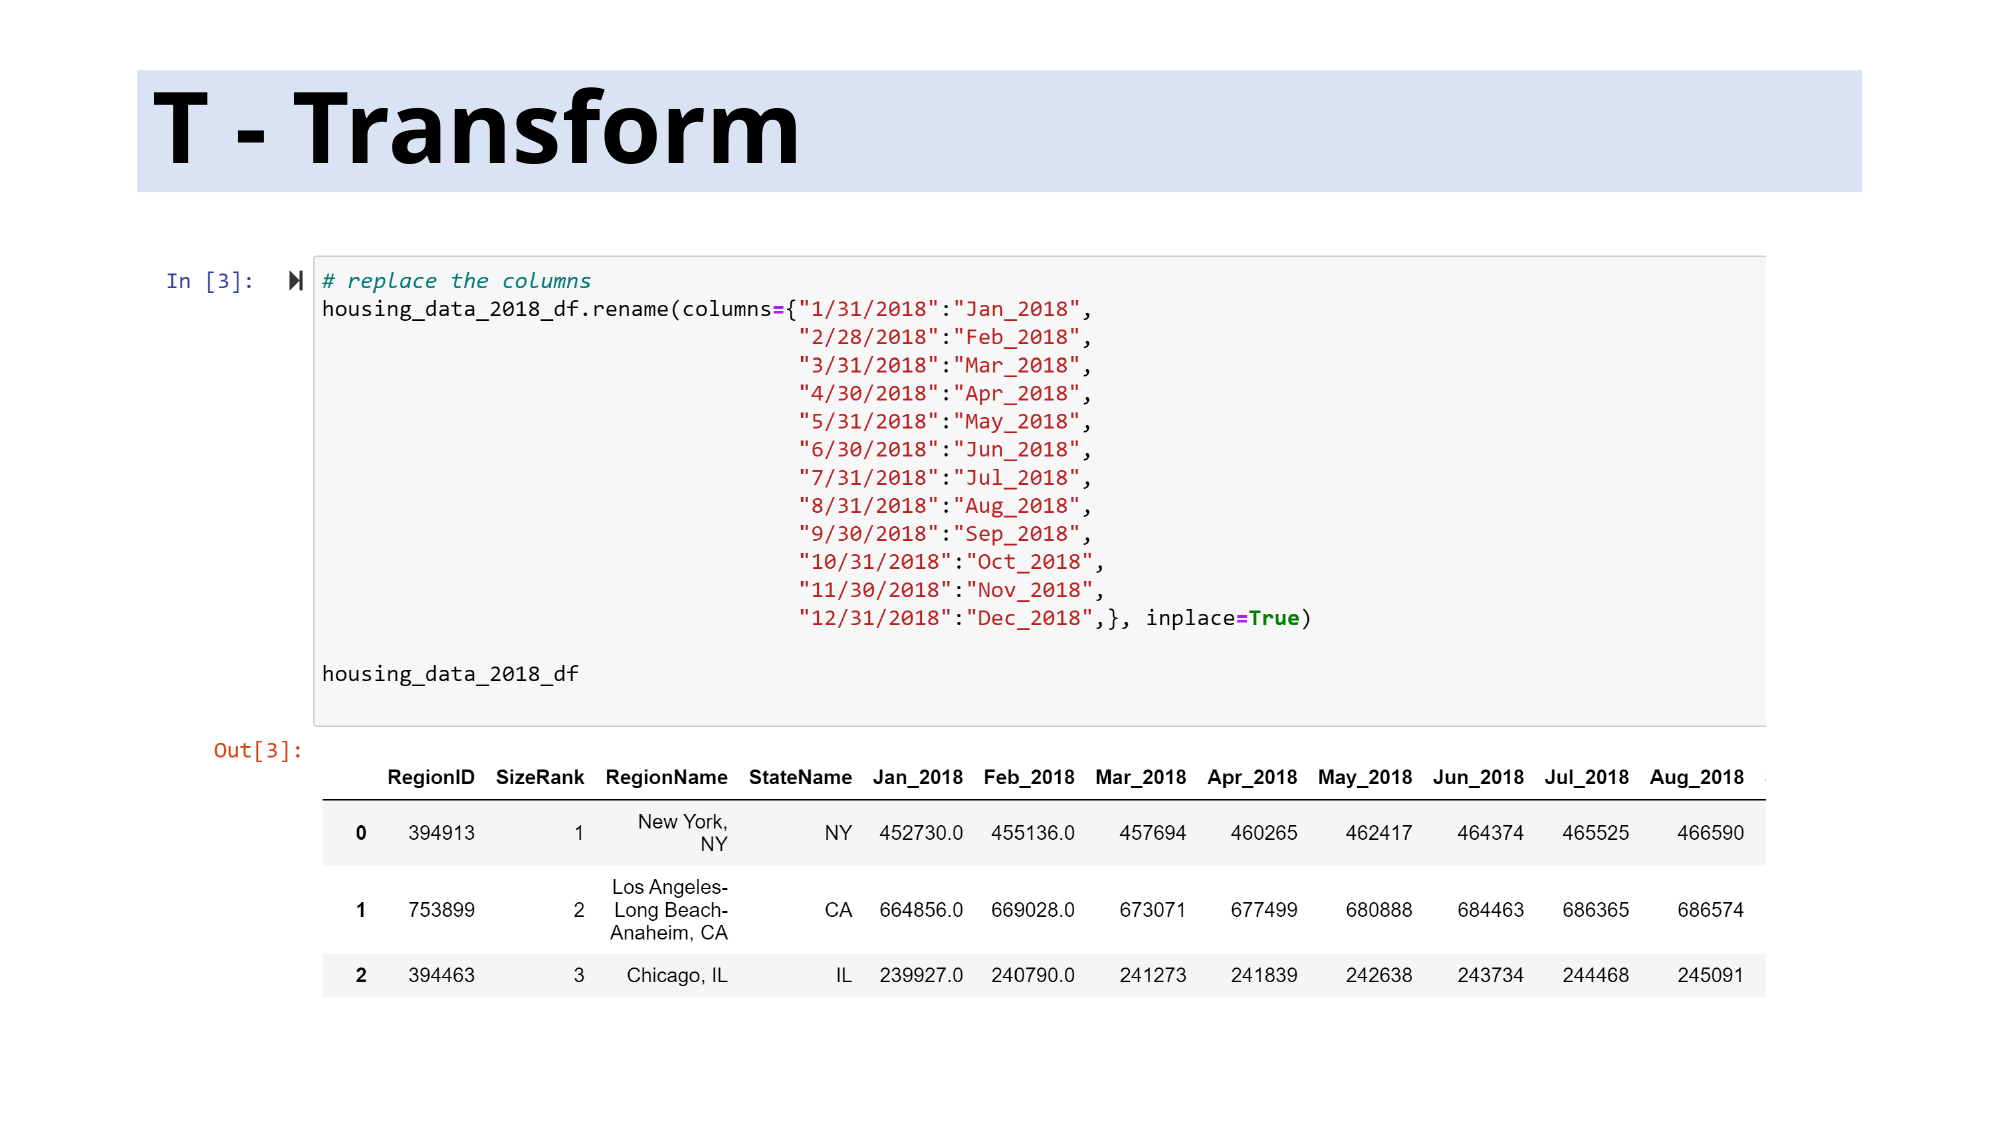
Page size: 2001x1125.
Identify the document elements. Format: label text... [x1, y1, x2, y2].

title T - Transform [137, 70, 1863, 193]
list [159, 251, 1766, 1008]
